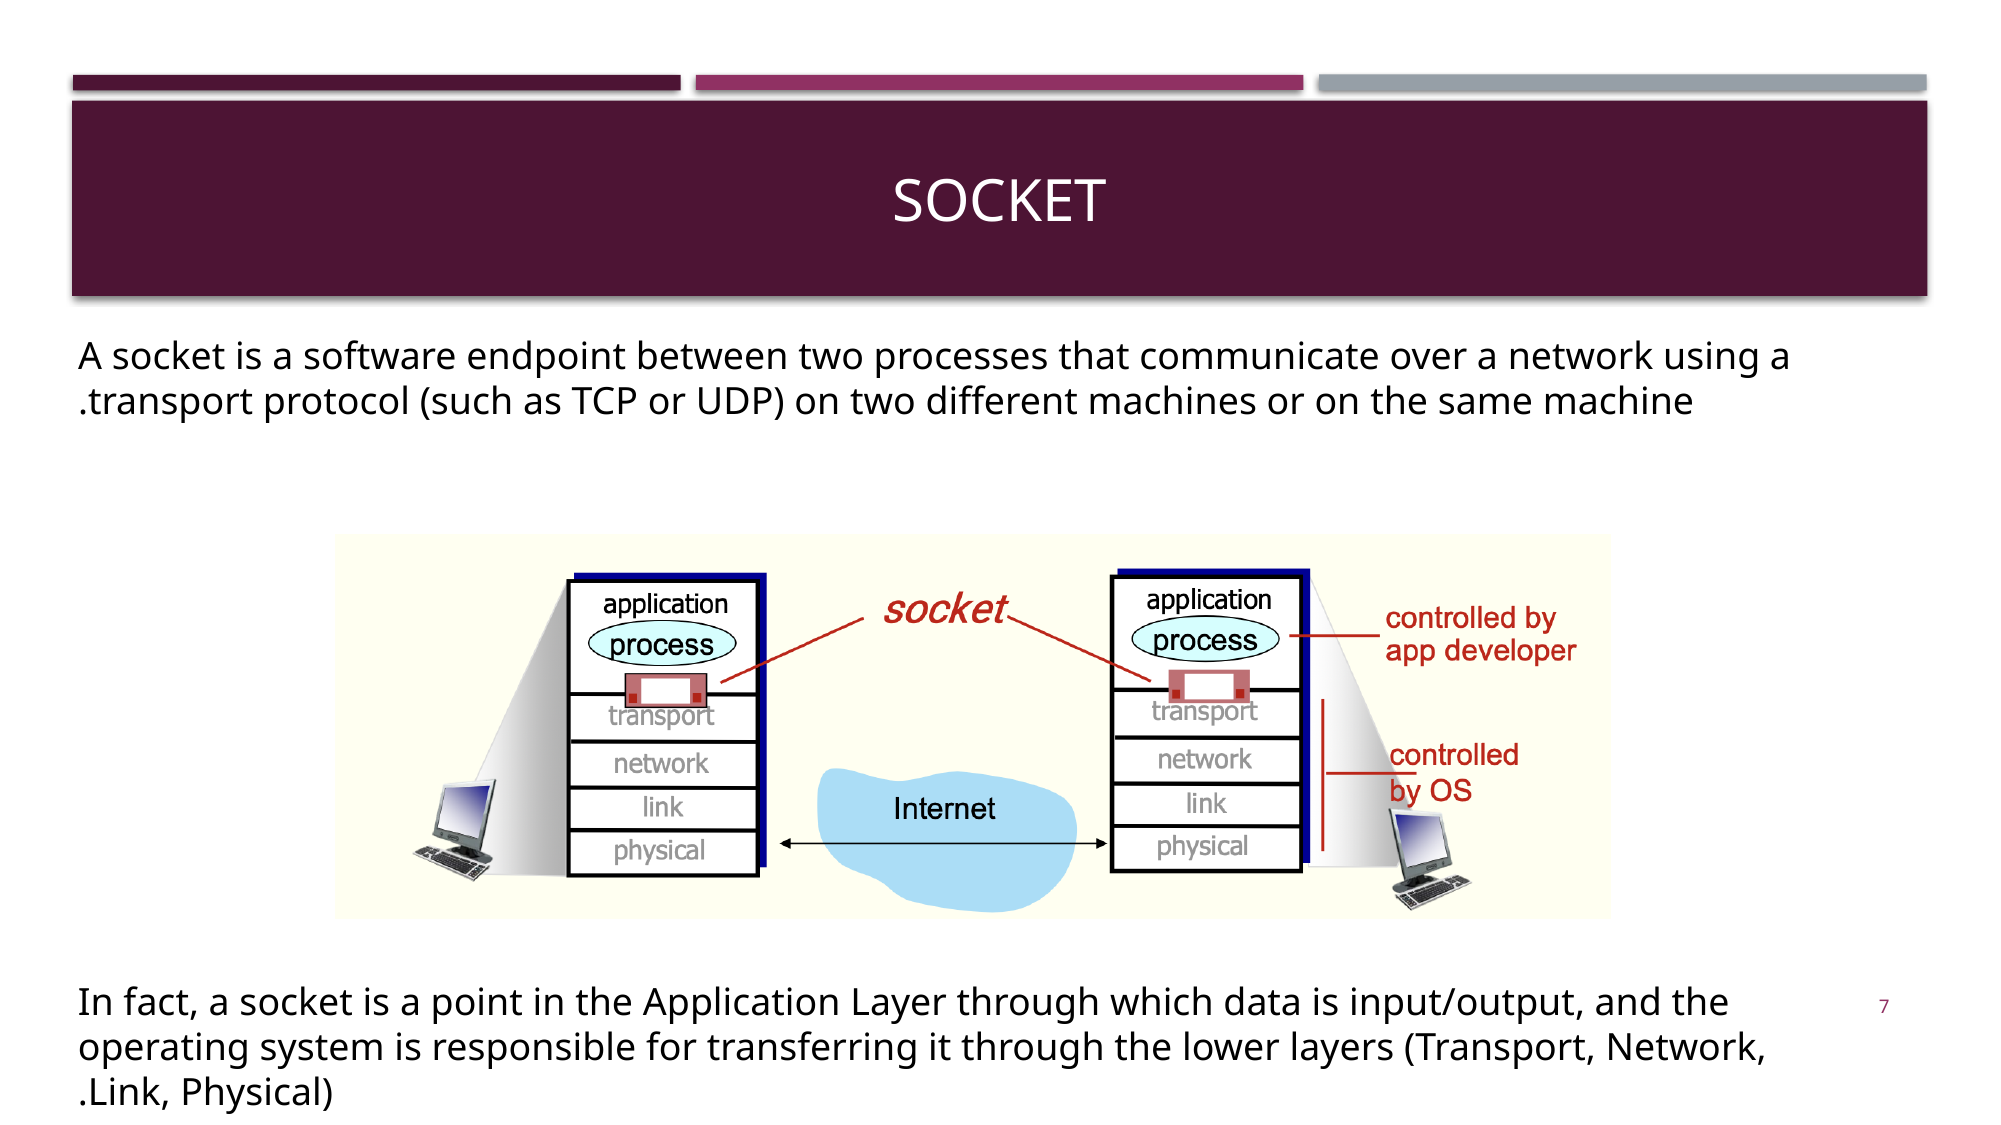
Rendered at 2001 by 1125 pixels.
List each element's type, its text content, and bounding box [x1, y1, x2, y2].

picture [334, 533, 1611, 919]
title SOCKET [95, 115, 1905, 282]
text_box In fact, a socket is a point in the Application Layer through which data is input/output, and the operating system is responsible for transferring it through the lower layers (Transport, Network, Link, Physical). [63, 970, 1849, 1121]
text_box A socket is a software endpoint between two processes that communicate over a network using a transport protocol (such as TCP or UDP) on two different machines or on the same machine. [63, 325, 1883, 430]
slide_number 7 [1849, 977, 1905, 1037]
